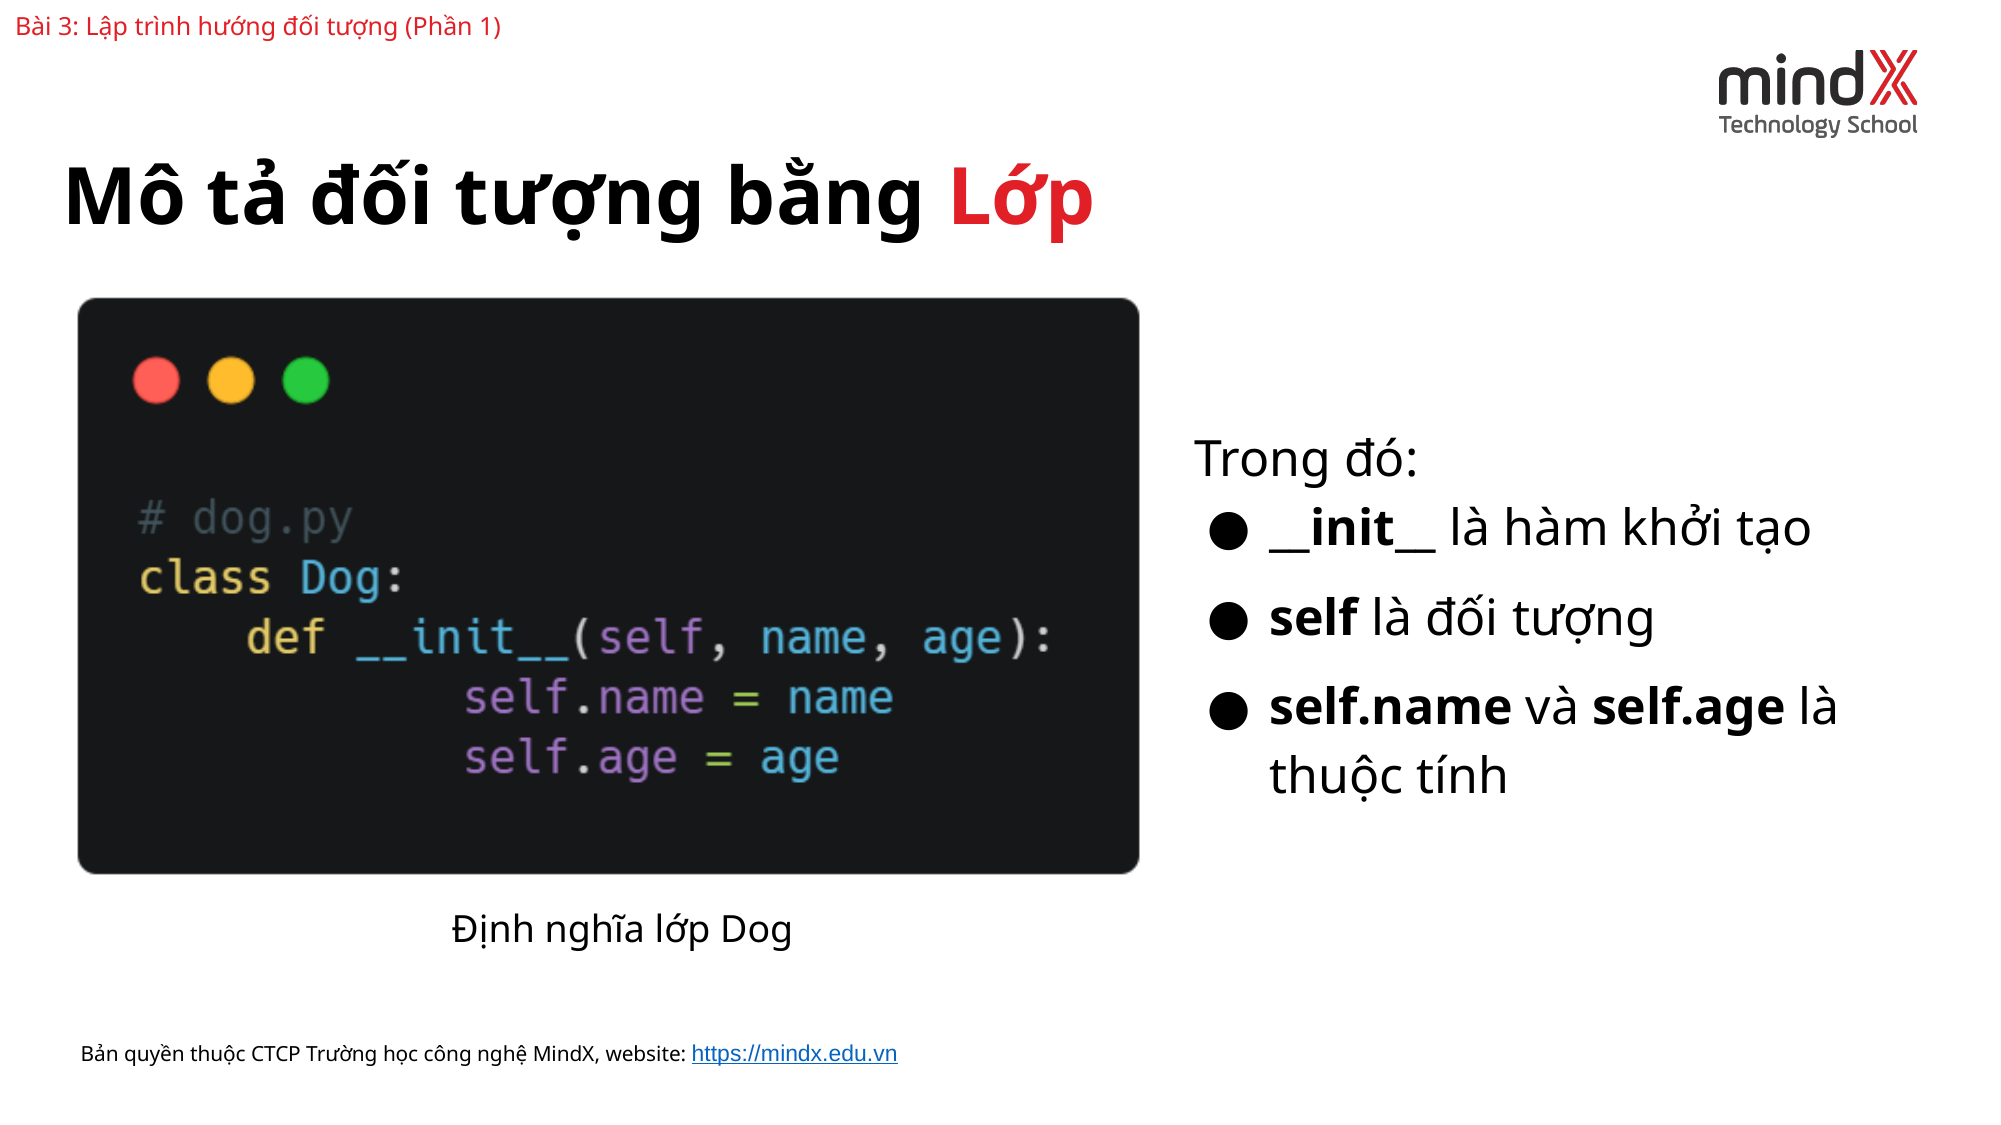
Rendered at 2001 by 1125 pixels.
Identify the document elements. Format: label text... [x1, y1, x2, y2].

text_box Bản quyền thuộc CTCP Trường học công nghệ MindX, website: https://mindx.edu.vn [65, 1026, 1100, 1092]
picture [1719, 50, 1918, 138]
text_box Mô tả đối tượng bằng Lớp [47, 138, 1475, 249]
picture [65, 248, 1180, 898]
text_box Trong đó: __init__ là hàm khởi tạo self là đối tượng self.name và self.age là thuộc tính [1184, 402, 1865, 819]
text_box Bài 3: Lập trình hướng đối tượng (Phần 1) [0, 0, 540, 54]
text_box Định nghĩa lớp Dog [376, 906, 869, 966]
